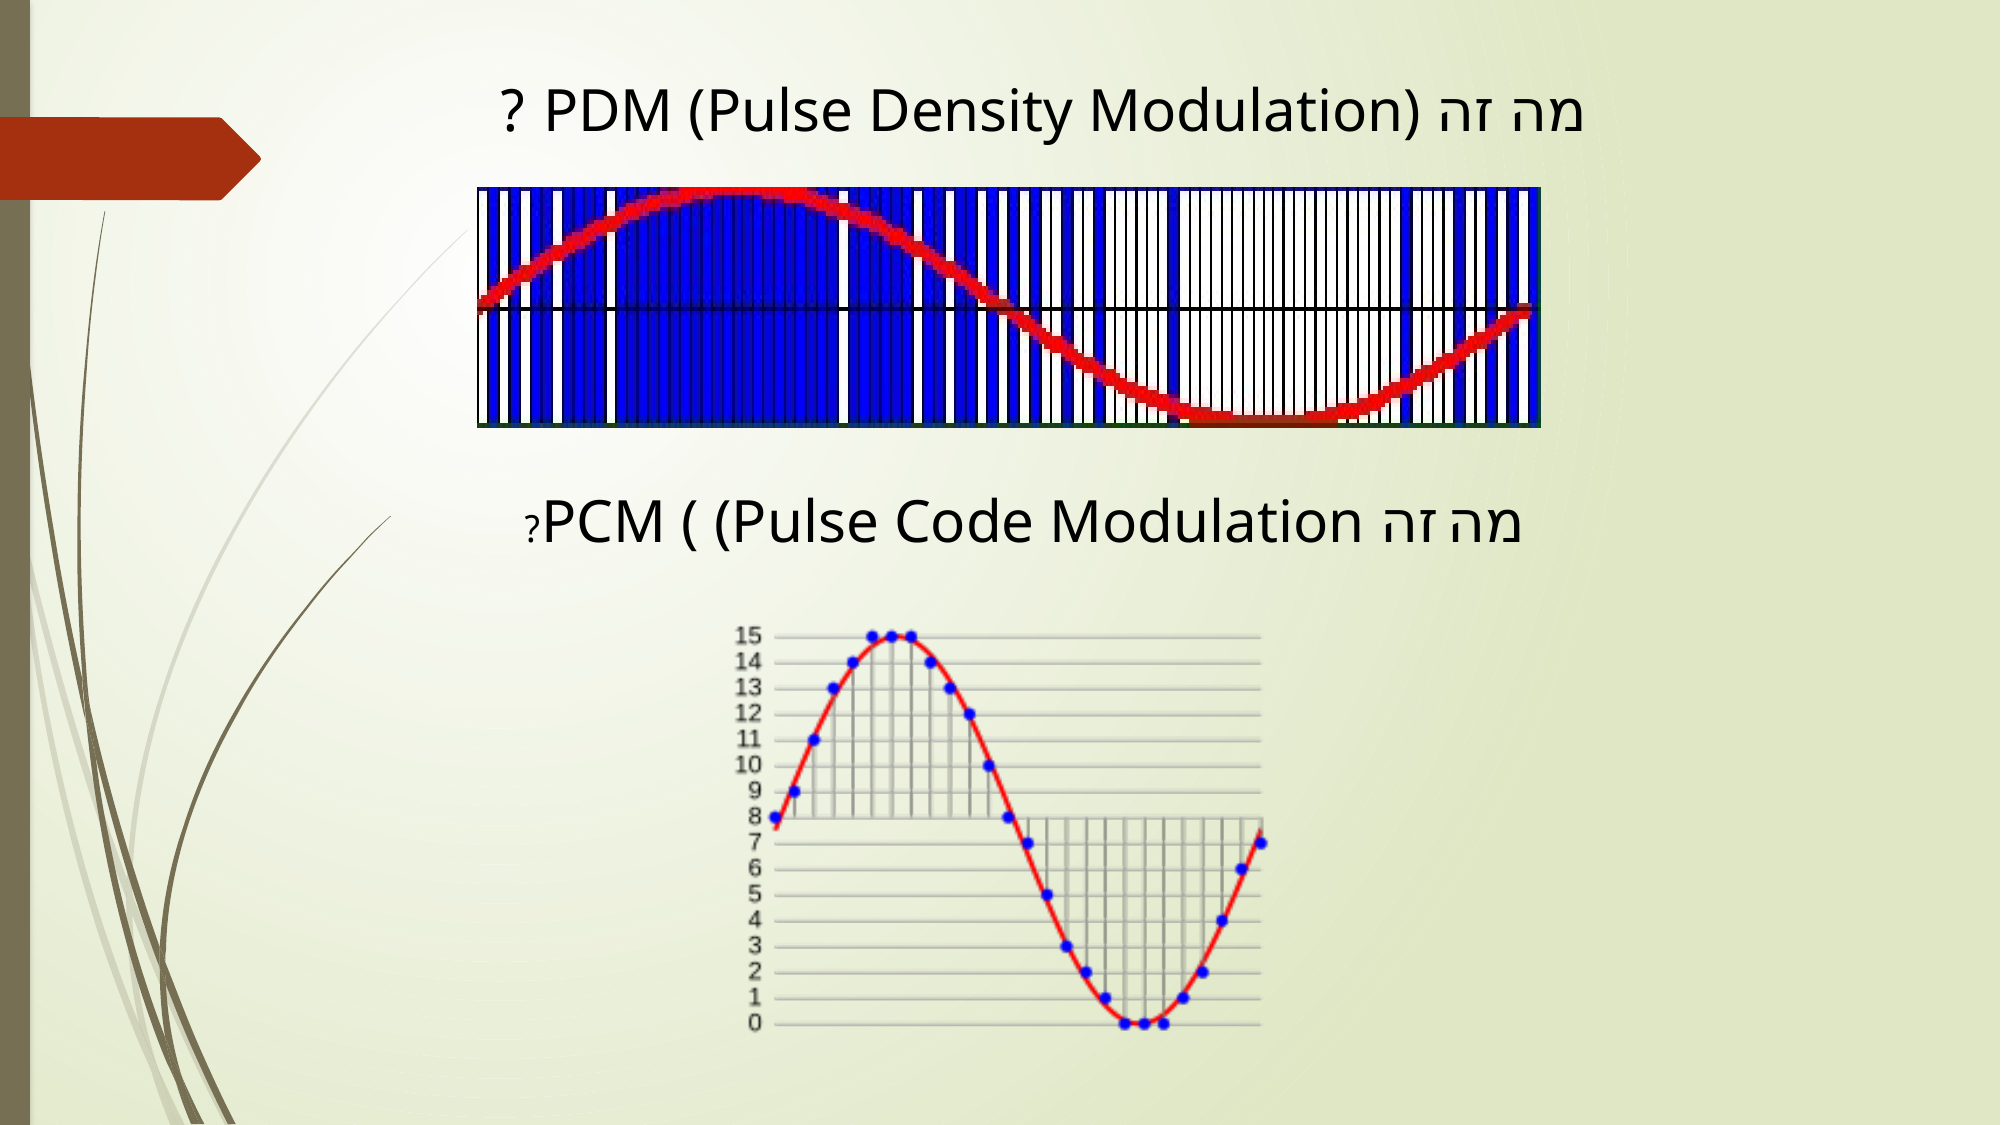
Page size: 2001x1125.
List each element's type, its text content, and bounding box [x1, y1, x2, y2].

picture [716, 611, 1302, 1052]
text_box מה זה PCM ( (Pulse Code Modulation? [397, 476, 1541, 562]
picture [477, 187, 1541, 429]
text_box מה זה PDM (Pulse Density Modulation) ? [345, 66, 1602, 151]
